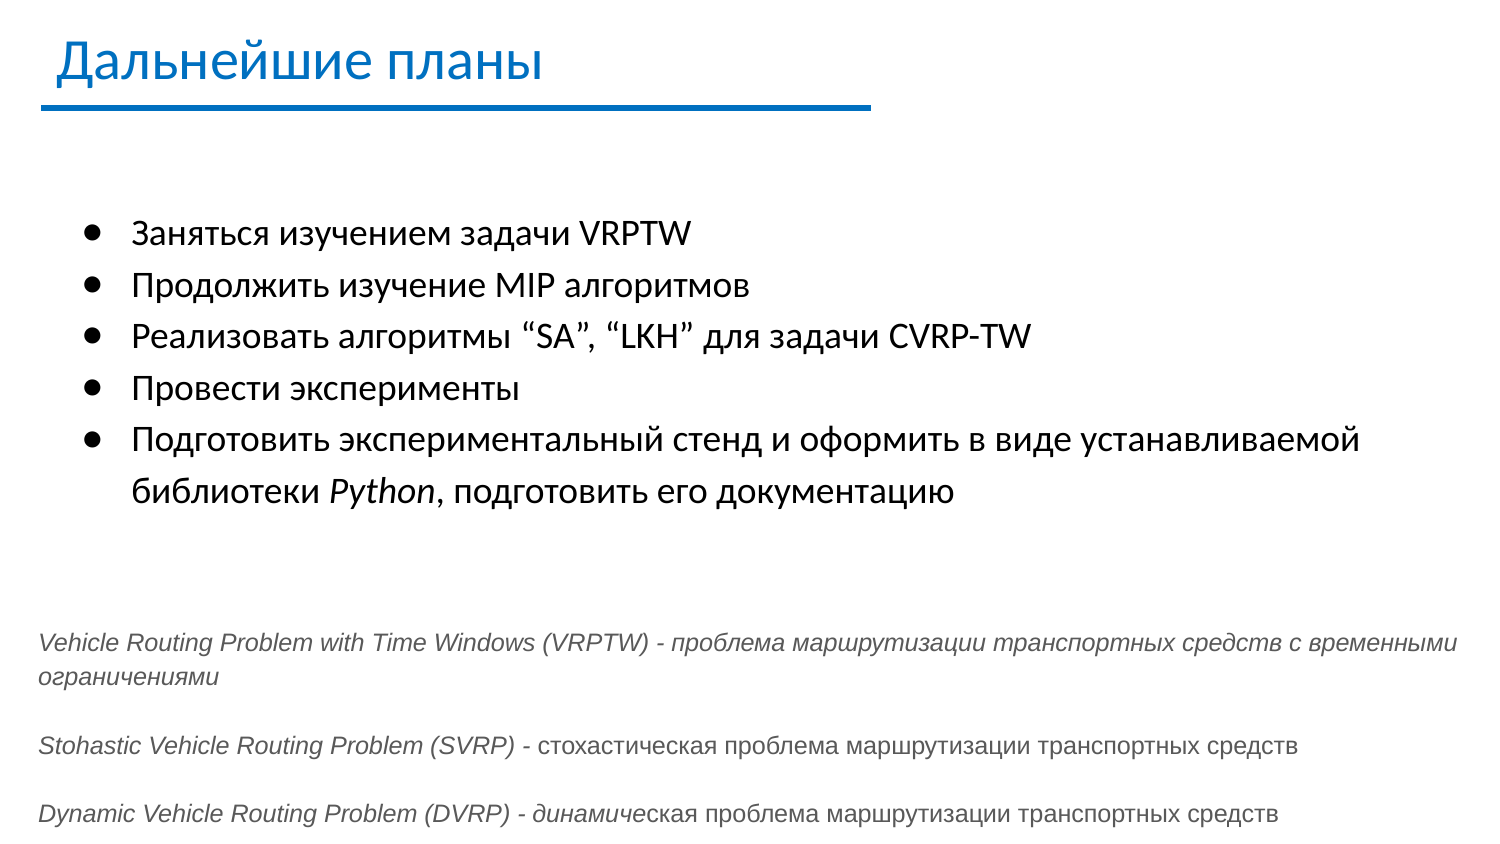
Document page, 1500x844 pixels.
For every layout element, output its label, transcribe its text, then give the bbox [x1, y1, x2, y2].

text_box Vehicle Routing Problem with Time Windows (VRPTW) - проблема маршрутизации транспортных средств с временными ограничениями Stohastic Vehicle Routing Problem (SVRP) - стохастическая проблема маршрутизации транспортных средств Dynamic Vehicle Routing Problem (DVRP) - динамическая проблема маршрутизации транспортных средств [0, 606, 1500, 844]
title Дальнейшие планы [41, 28, 1006, 107]
list Заняться изучением задачи VRPTW Продолжить изучение MIP алгоритмов Реализовать алгоритмы “SA”, “LKH” для задачи CVRP-TW Провести эксперименты Подготовить экспериментальный стенд и оформить в виде устанавливаемой библиотеки Python, подготовить его документацию [41, 186, 1495, 606]
